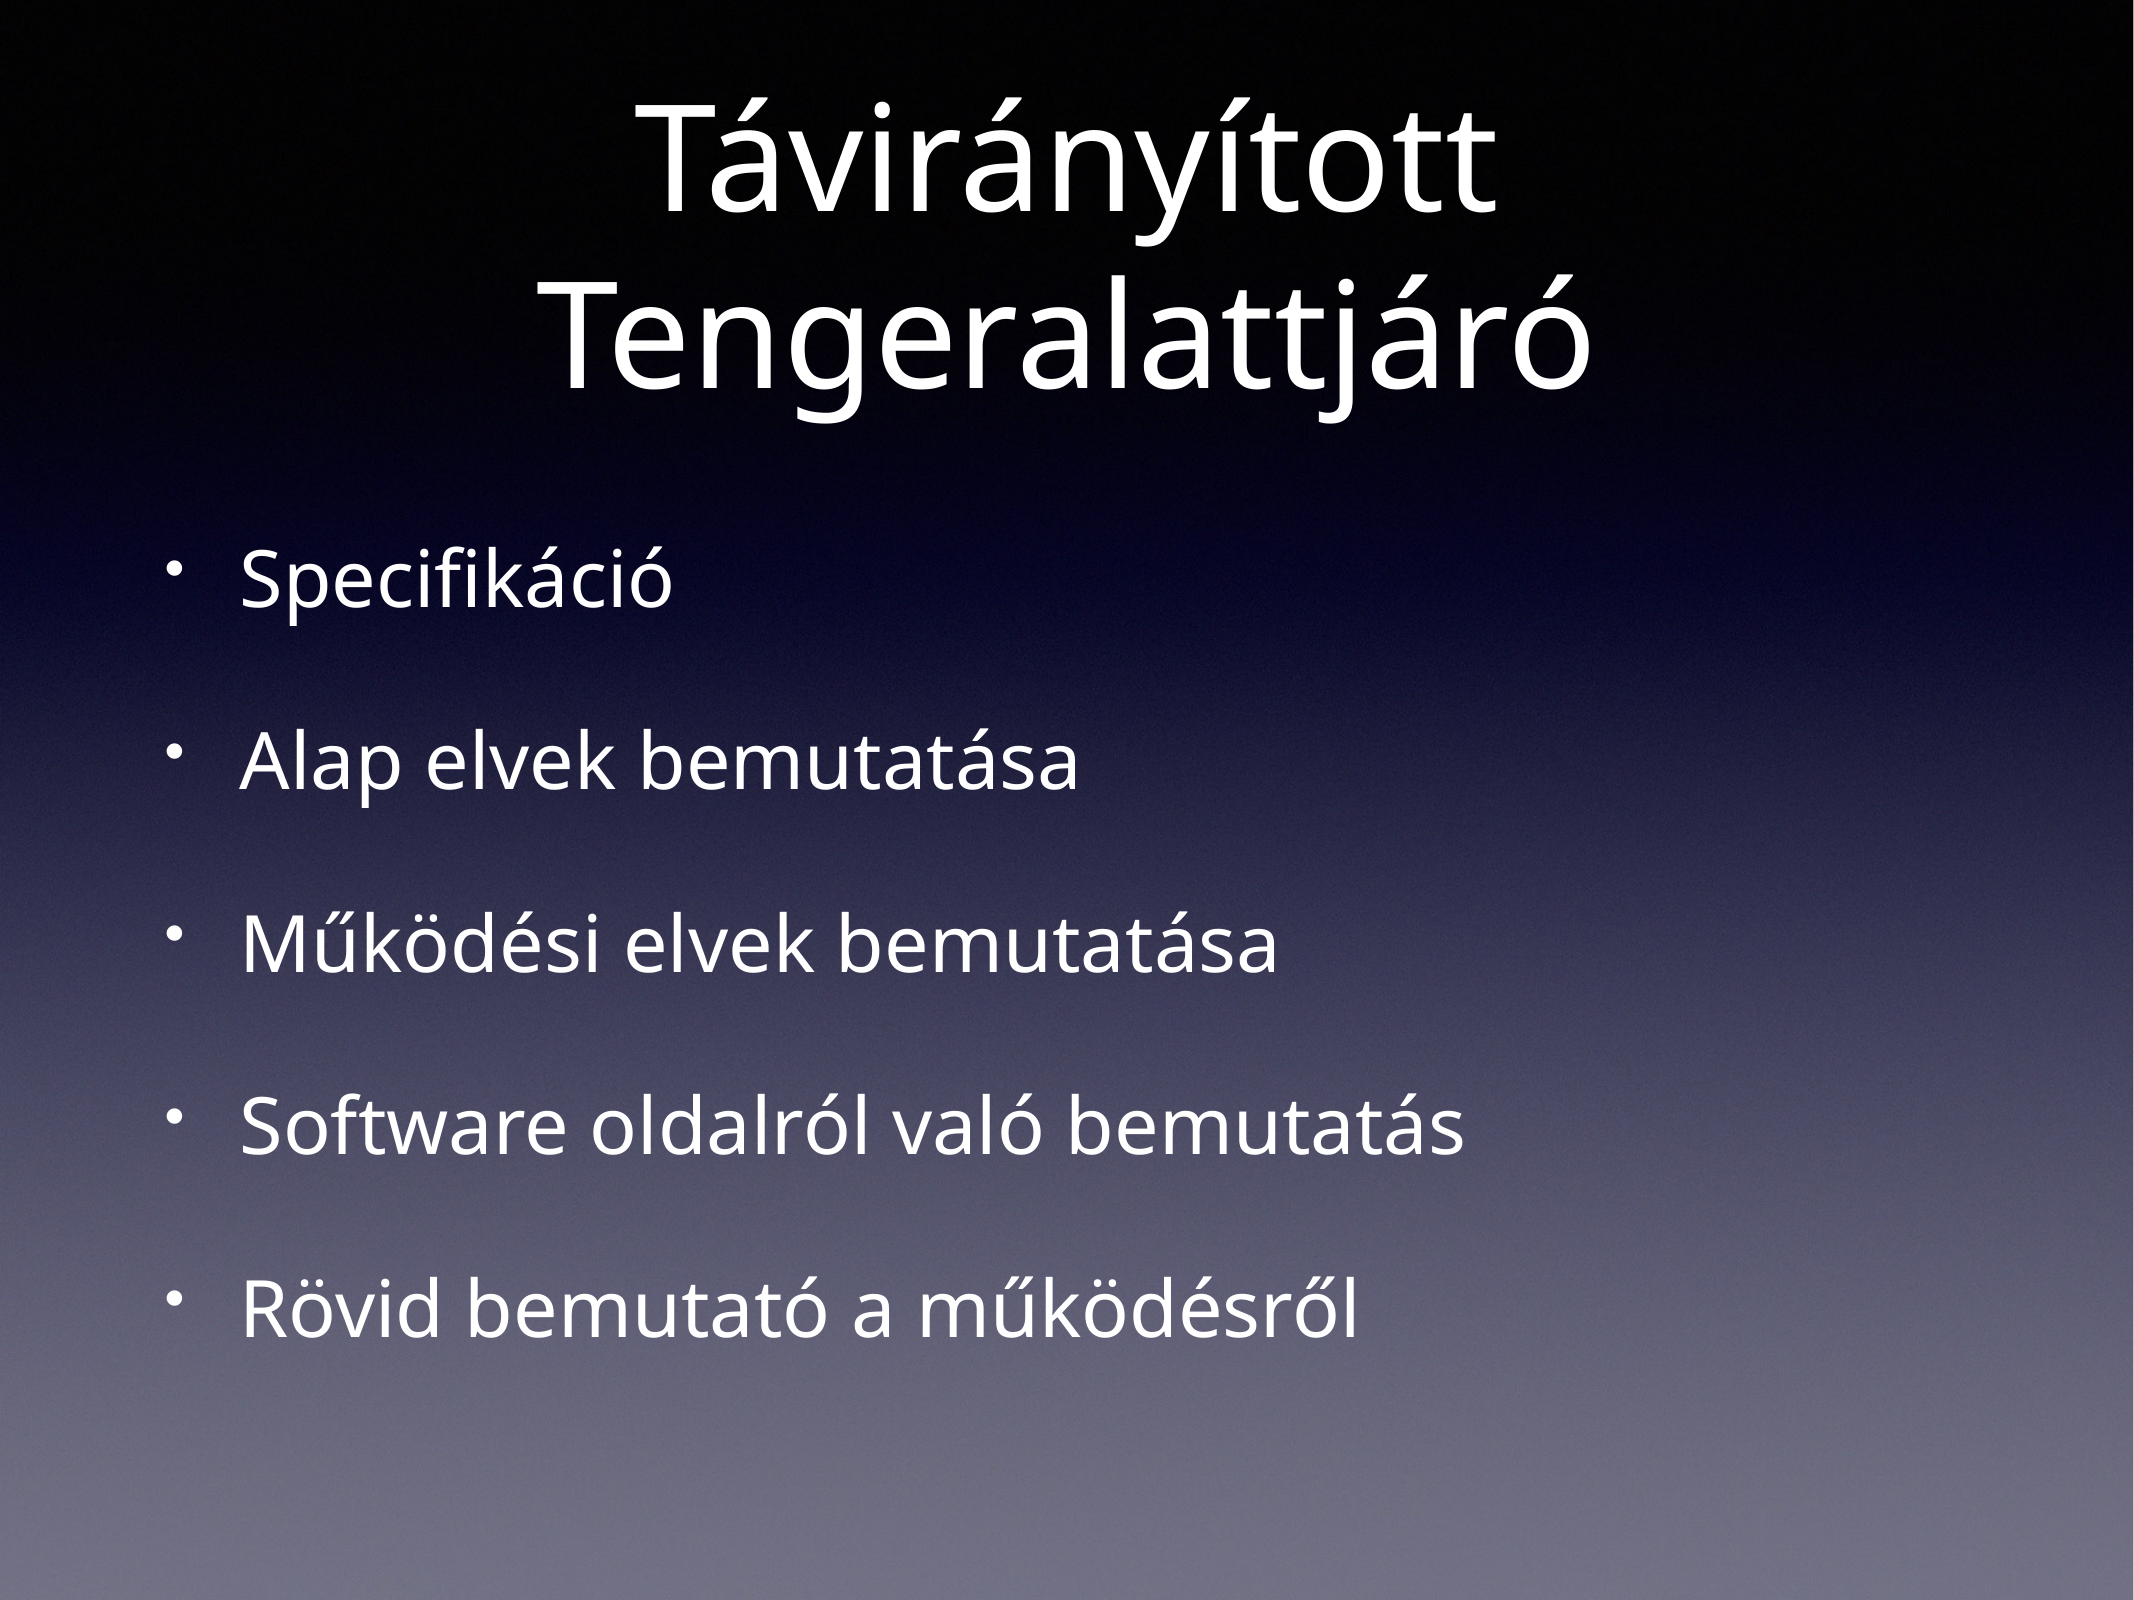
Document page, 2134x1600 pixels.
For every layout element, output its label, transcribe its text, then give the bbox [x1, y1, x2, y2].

title Távirányított Tengeralattjáró [155, 66, 1978, 416]
picture [0, 0, 2134, 1600]
list Specifikáció Alap elvek bemutatása Működési elvek bemutatása Software oldalról való bemutatás Rövid bemutató a működésről [155, 424, 1978, 1457]
